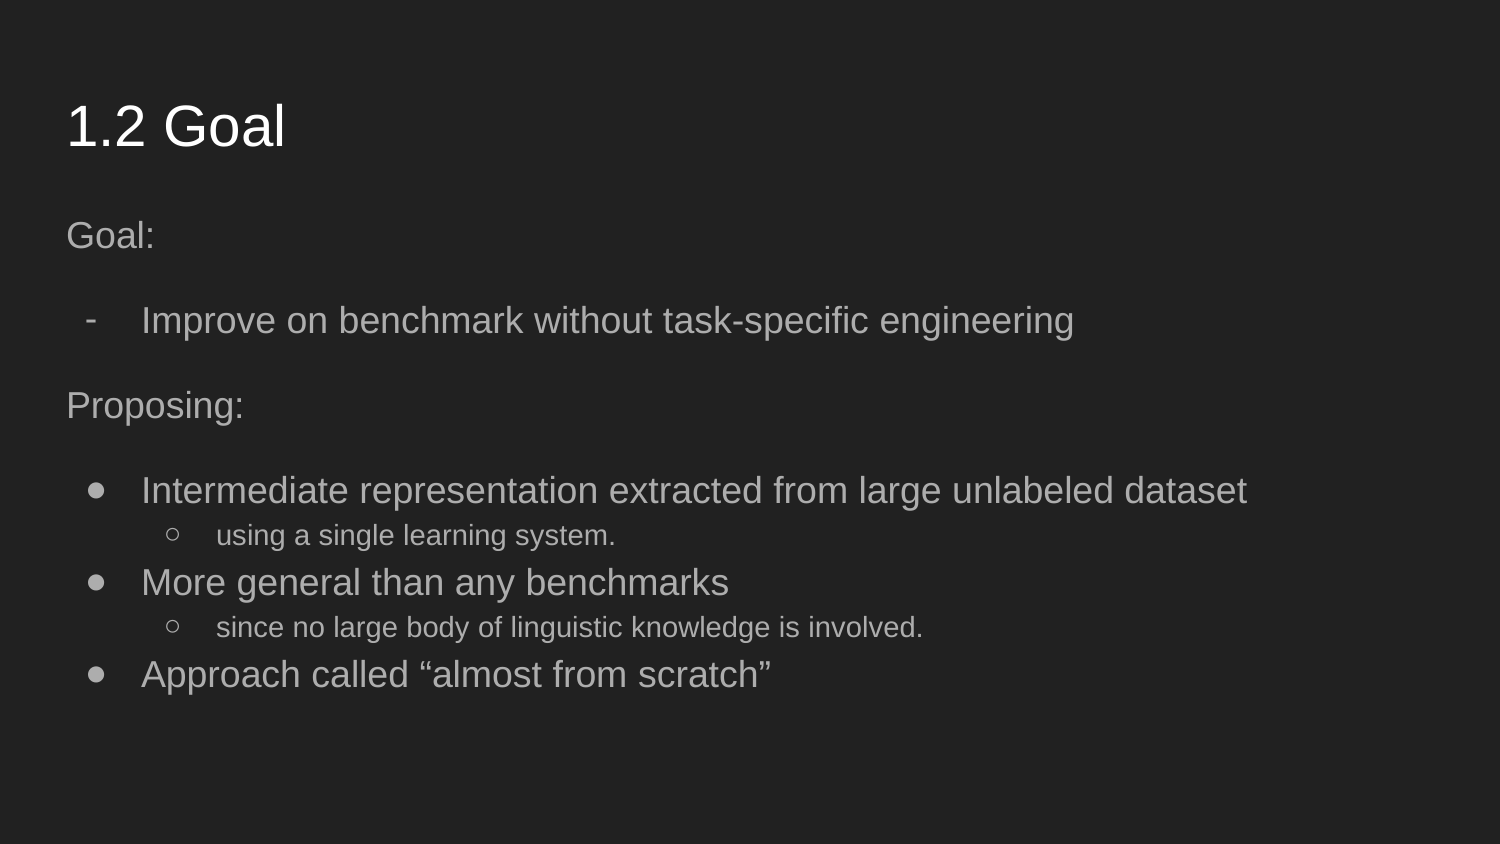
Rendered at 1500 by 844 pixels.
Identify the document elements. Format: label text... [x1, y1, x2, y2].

list Goal: Improve on benchmark without task-specific engineering Proposing: Intermediate representation extracted from large unlabeled dataset using a single learning system. More general than any benchmarks since no large body of linguistic knowledge is involved. Approach called “almost from scratch” [51, 189, 1449, 750]
title 1.2 Goal [51, 72, 1449, 167]
